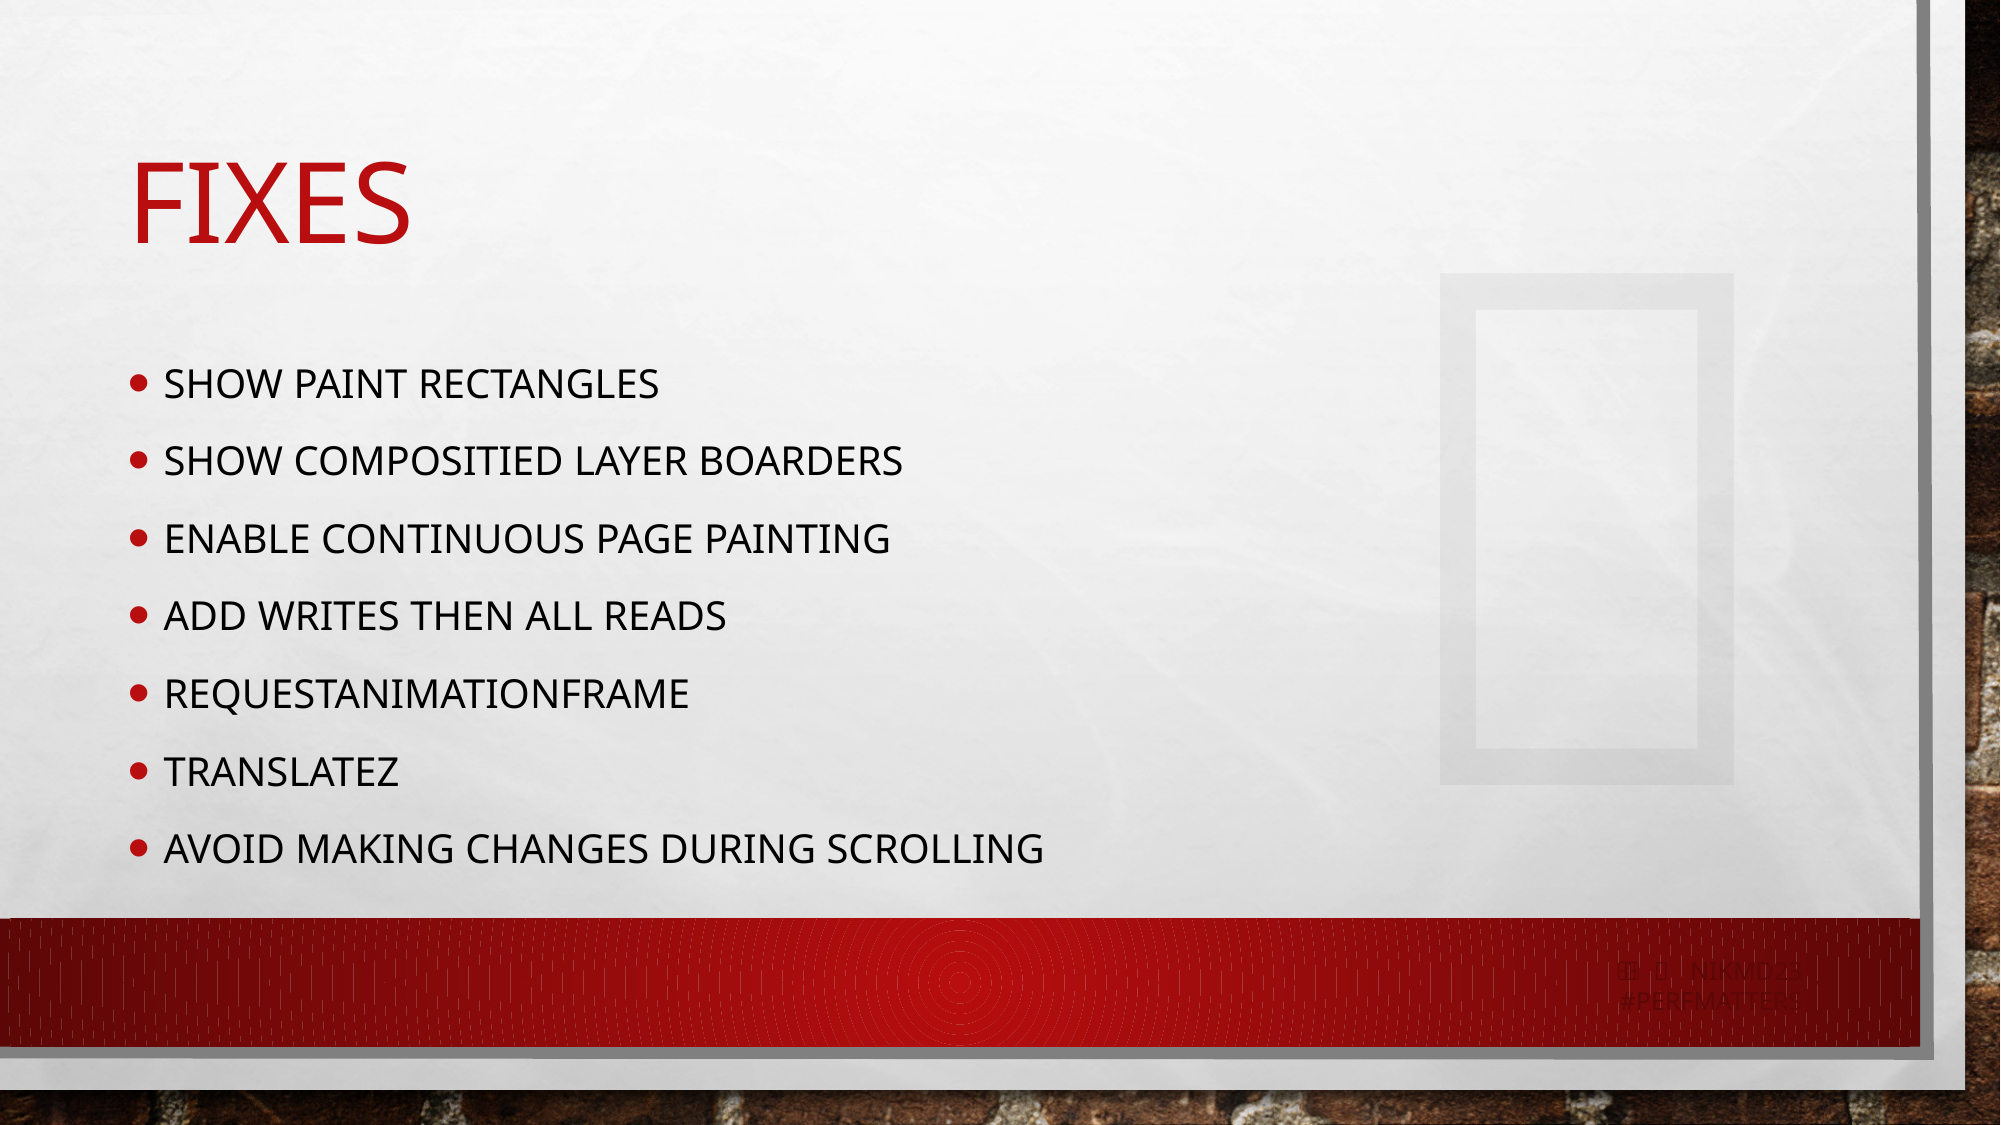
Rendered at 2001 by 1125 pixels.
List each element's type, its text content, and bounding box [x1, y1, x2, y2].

list Show paint rectangles Show compositied layer boarders Enable continuous page painting Add Writes then All Reads RequestAnimationFrame TranslateZ Avoid making changes during scrolling [112, 338, 742, 882]
text_box  [742, 60, 1818, 936]
picture [0, 0, 2000, 1125]
footer    nikmd23 #perfmatters [112, 944, 1818, 1027]
title Fixes [112, 112, 742, 302]
